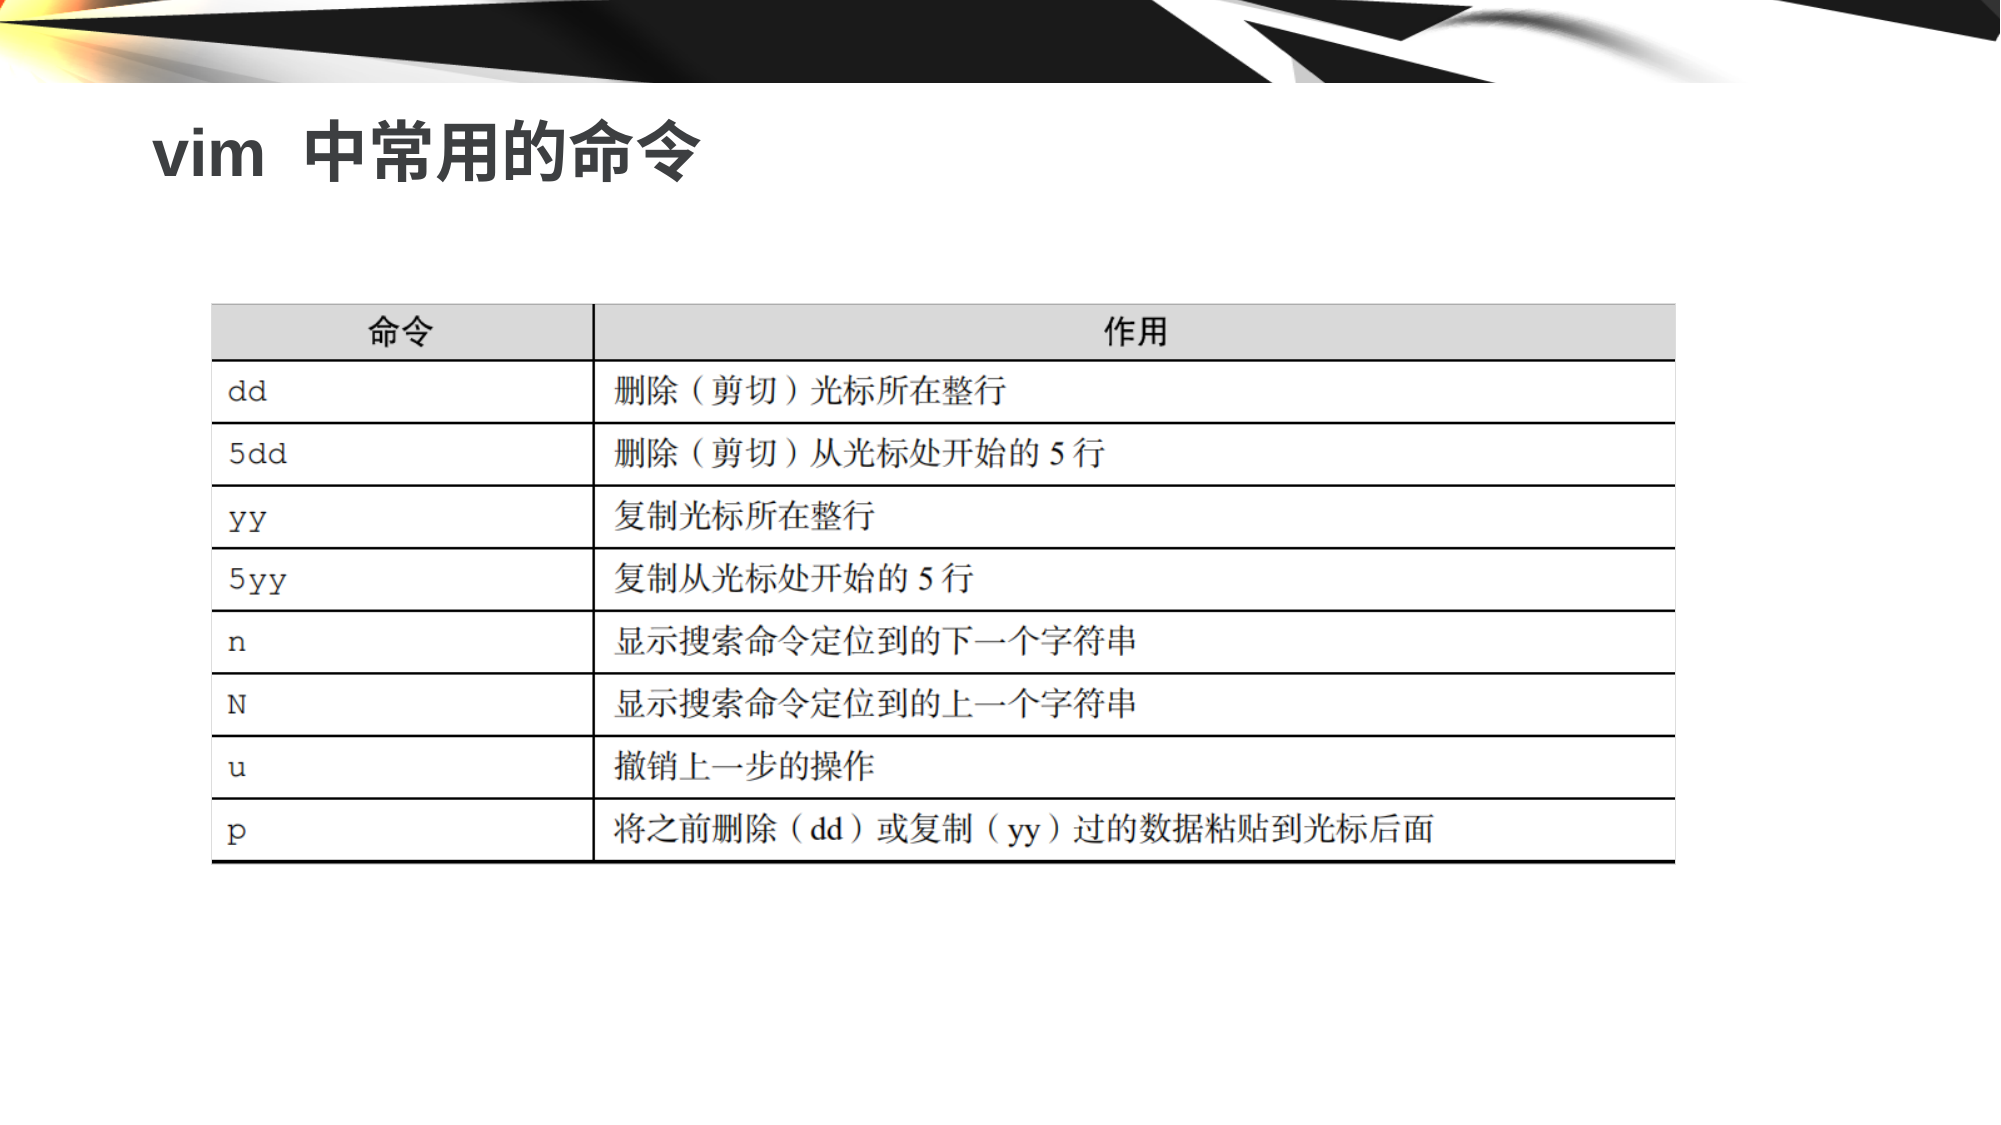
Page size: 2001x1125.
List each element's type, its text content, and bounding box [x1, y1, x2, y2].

title vim 中常用的命令 [137, 82, 1863, 228]
picture [0, 0, 2000, 83]
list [211, 303, 1676, 865]
